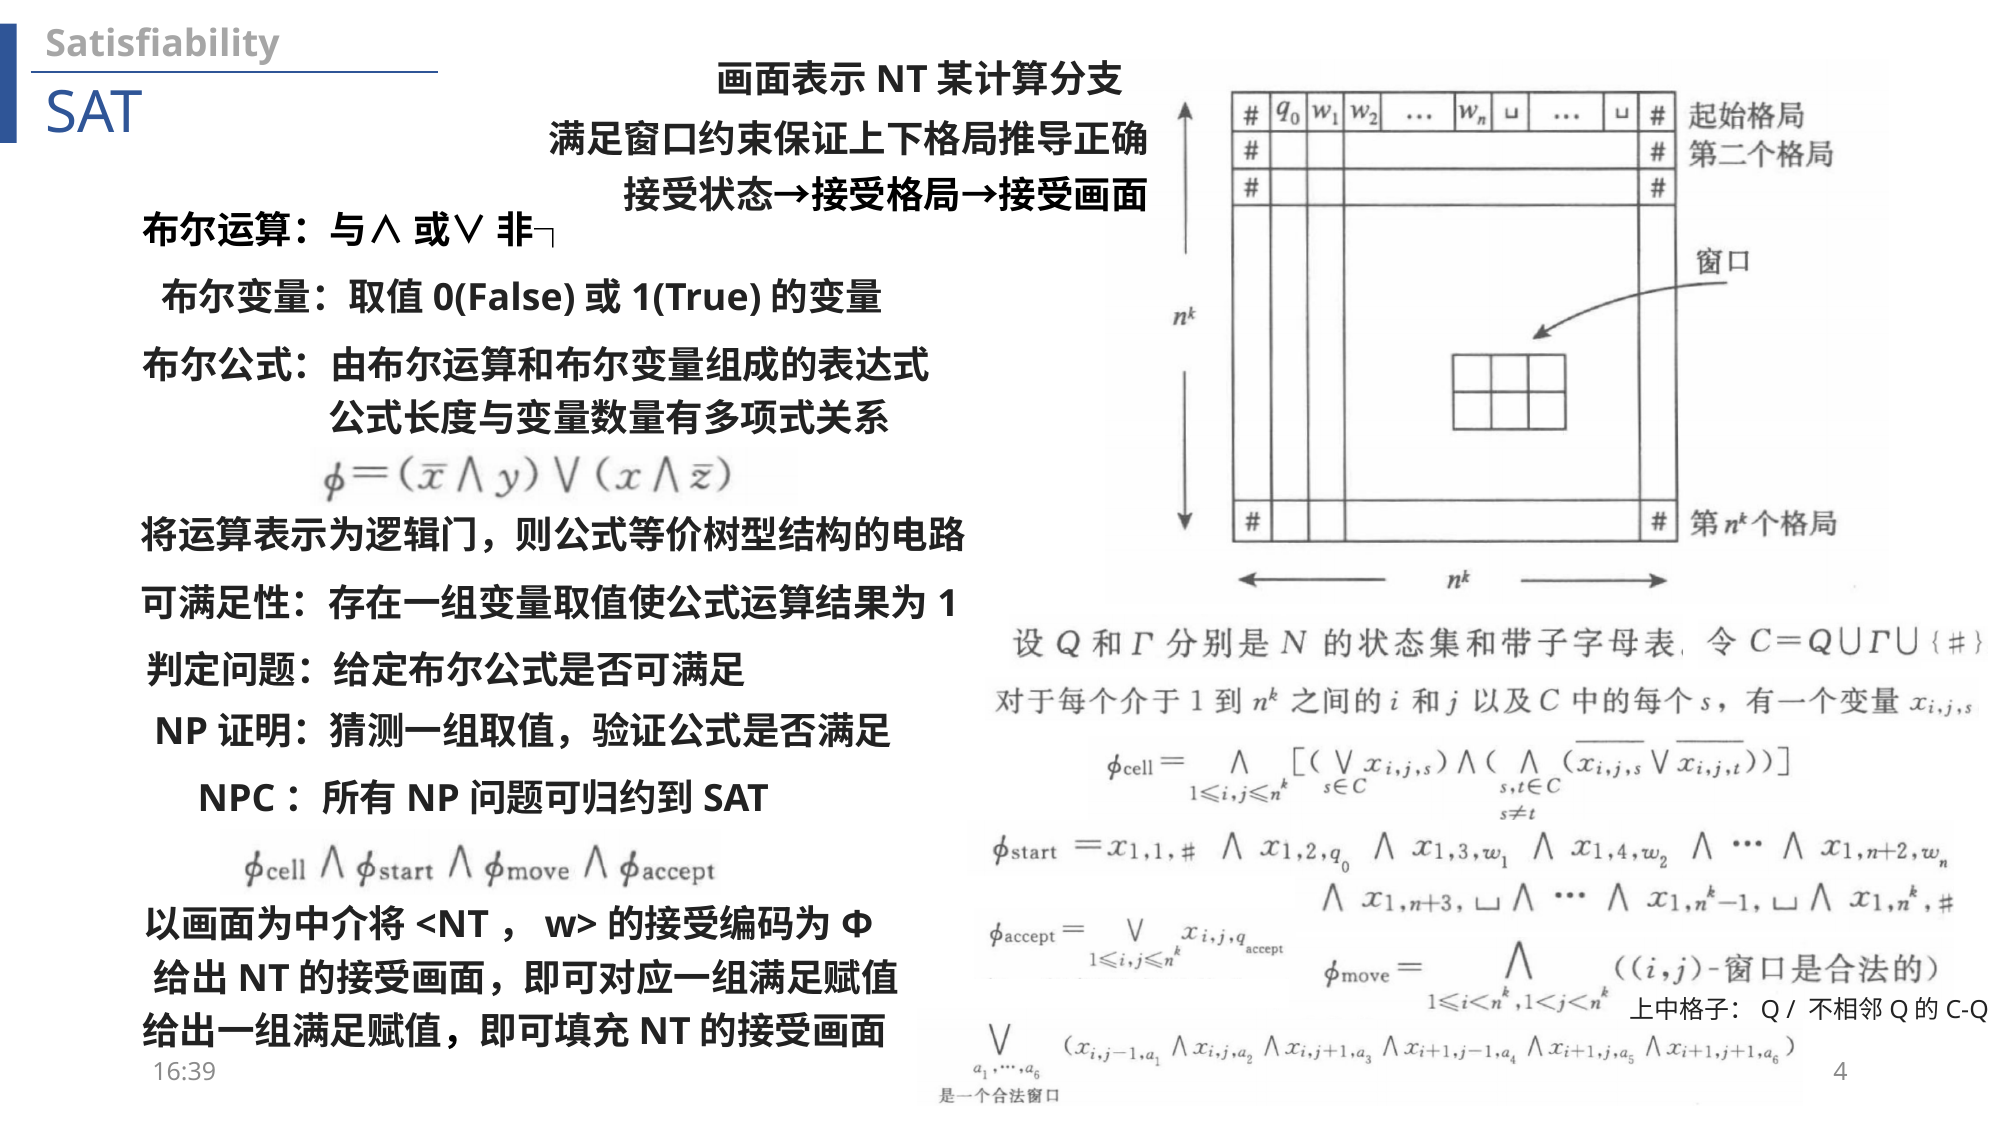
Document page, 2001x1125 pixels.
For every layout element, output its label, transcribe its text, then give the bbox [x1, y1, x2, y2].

picture [917, 736, 1954, 1115]
picture [310, 447, 798, 506]
text_box 将运算表示为逻辑门，则公式等价树型结构的电路 [126, 503, 981, 564]
text_box 以画面为中介将<NT，w>的接受编码为Φ [129, 892, 889, 953]
text_box 布尔变量：取值0(False)或1(True)的变量 [146, 266, 899, 326]
text_box NPC：所有NP问题可归约到SAT [182, 766, 784, 827]
text_box 可满足性：存在一组变量取值使公式运算结果为1 [126, 571, 974, 632]
text_box 给出NT的接受画面，即可对应一组满足赋值 [138, 946, 914, 1007]
picture [985, 677, 1979, 721]
text_box 接受状态→接受格局→接受画面 [609, 163, 1105, 224]
picture [1698, 619, 1988, 669]
text_box NP证明：猜测一组取值，验证公式是否满足 [139, 699, 908, 760]
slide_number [137, 1060, 588, 1103]
text_box 给出一组满足赋值，即可填充NT的接受画面 [127, 1000, 909, 1060]
title SAT [30, 4, 1756, 223]
text_box 布尔公式：由布尔运算和布尔变量组成的表达式 [127, 333, 946, 394]
slide_number 4 [1803, 1042, 1863, 1103]
text_box 满足窗口约束保证上下格局推导正确 [533, 108, 1105, 168]
text_box 画面表示NT某计算分支 [701, 47, 1105, 108]
picture [1008, 614, 1683, 669]
picture [220, 829, 721, 904]
picture [1105, 41, 1889, 604]
text_box 布尔运算：与∧ 或∨ 非┐ [127, 198, 714, 259]
text_box [0, 23, 18, 144]
text_box 判定问题：给定布尔公式是否可满足 [131, 639, 762, 699]
text_box Satisfiability [30, 11, 391, 71]
text_box 上中格子：Q / 不相邻Q的C-Q [1803, 985, 2000, 1031]
text_box 公式长度与变量数量有多项式关系 [313, 386, 906, 446]
